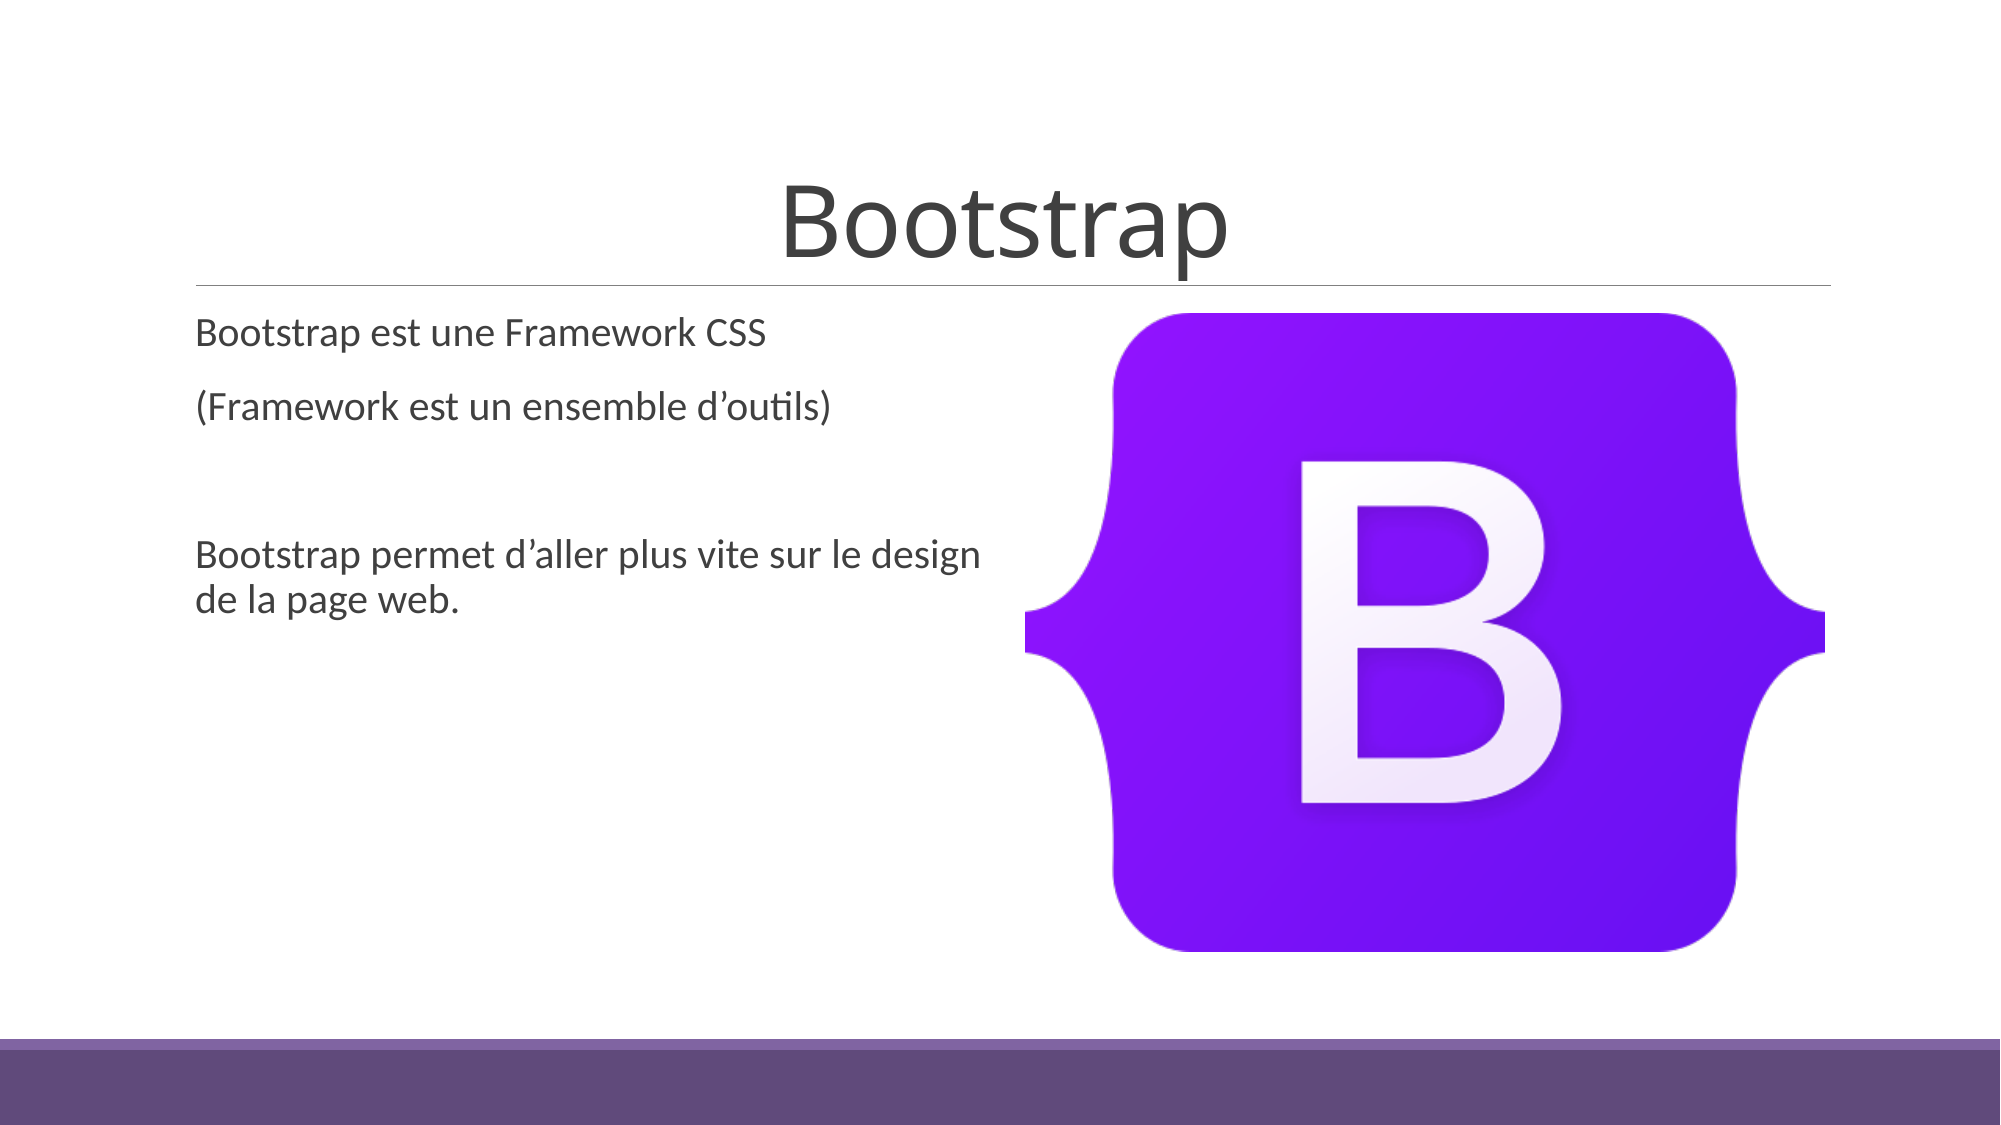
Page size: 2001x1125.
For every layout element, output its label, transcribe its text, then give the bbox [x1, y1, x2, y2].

title Bootstrap [180, 47, 1830, 285]
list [1024, 313, 1826, 953]
list Bootstrap est une Framework CSS (Framework est un ensemble d’outils) Bootstrap permet d’aller plus vite sur le design de la page web. [180, 302, 990, 963]
